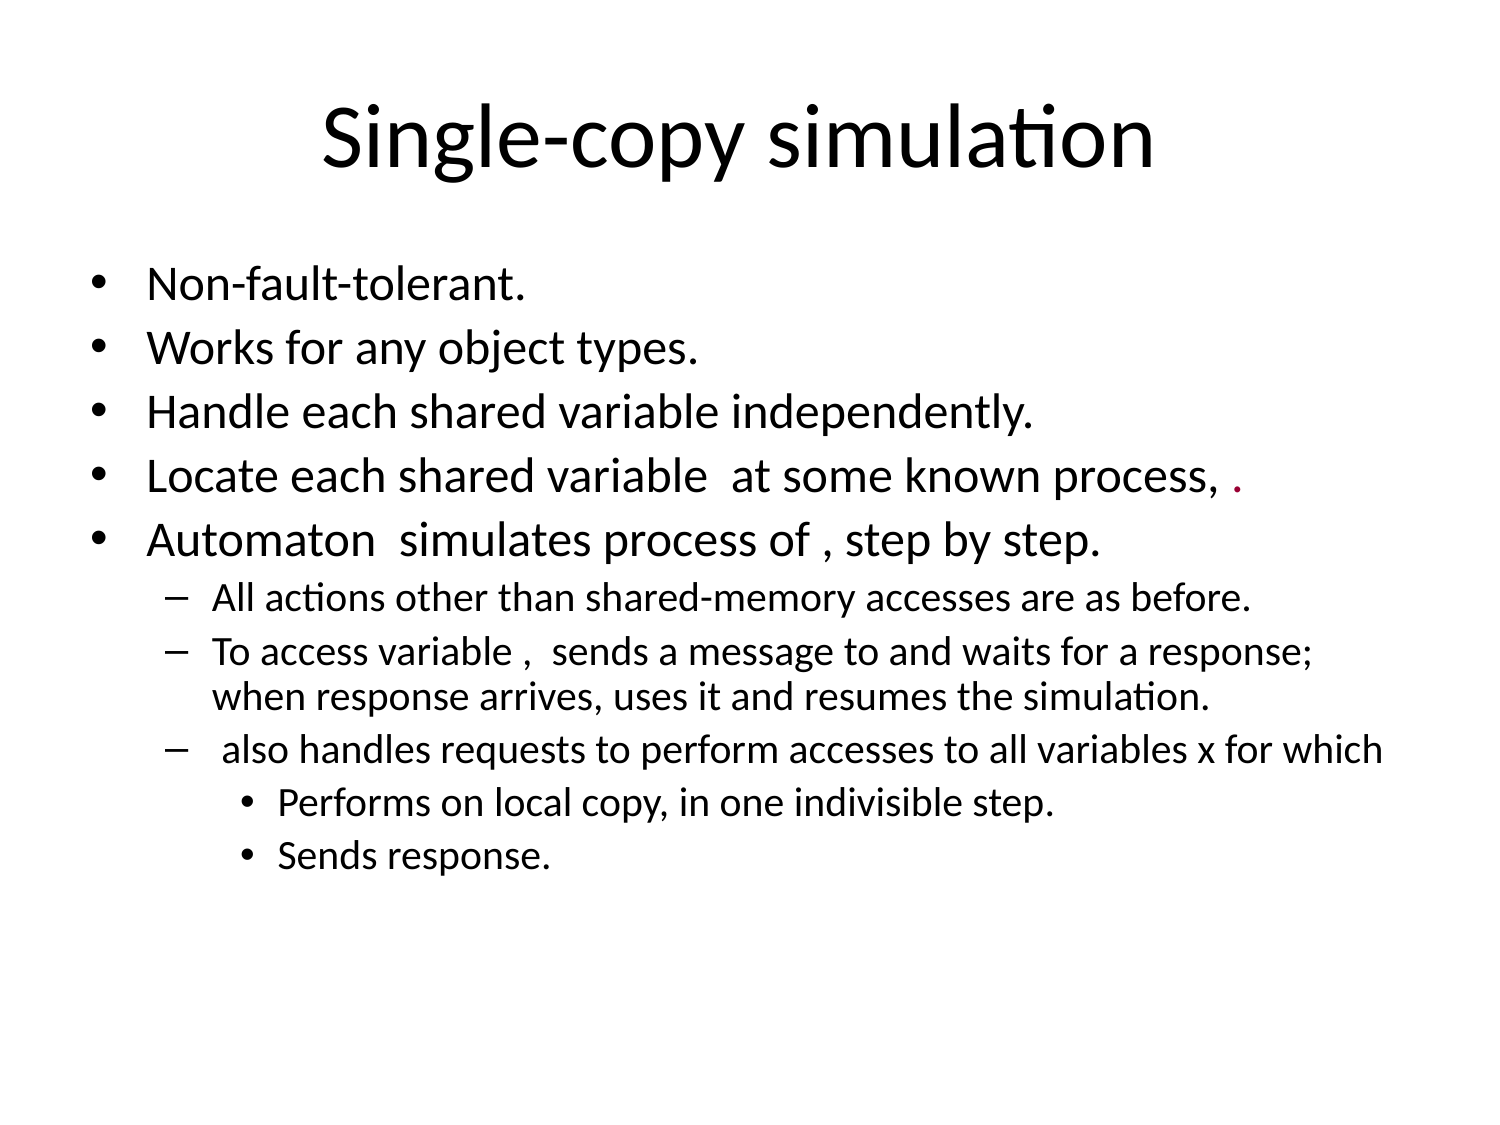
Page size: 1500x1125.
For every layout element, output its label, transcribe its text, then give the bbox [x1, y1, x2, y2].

title Single-copy simulation [75, 37, 1425, 225]
